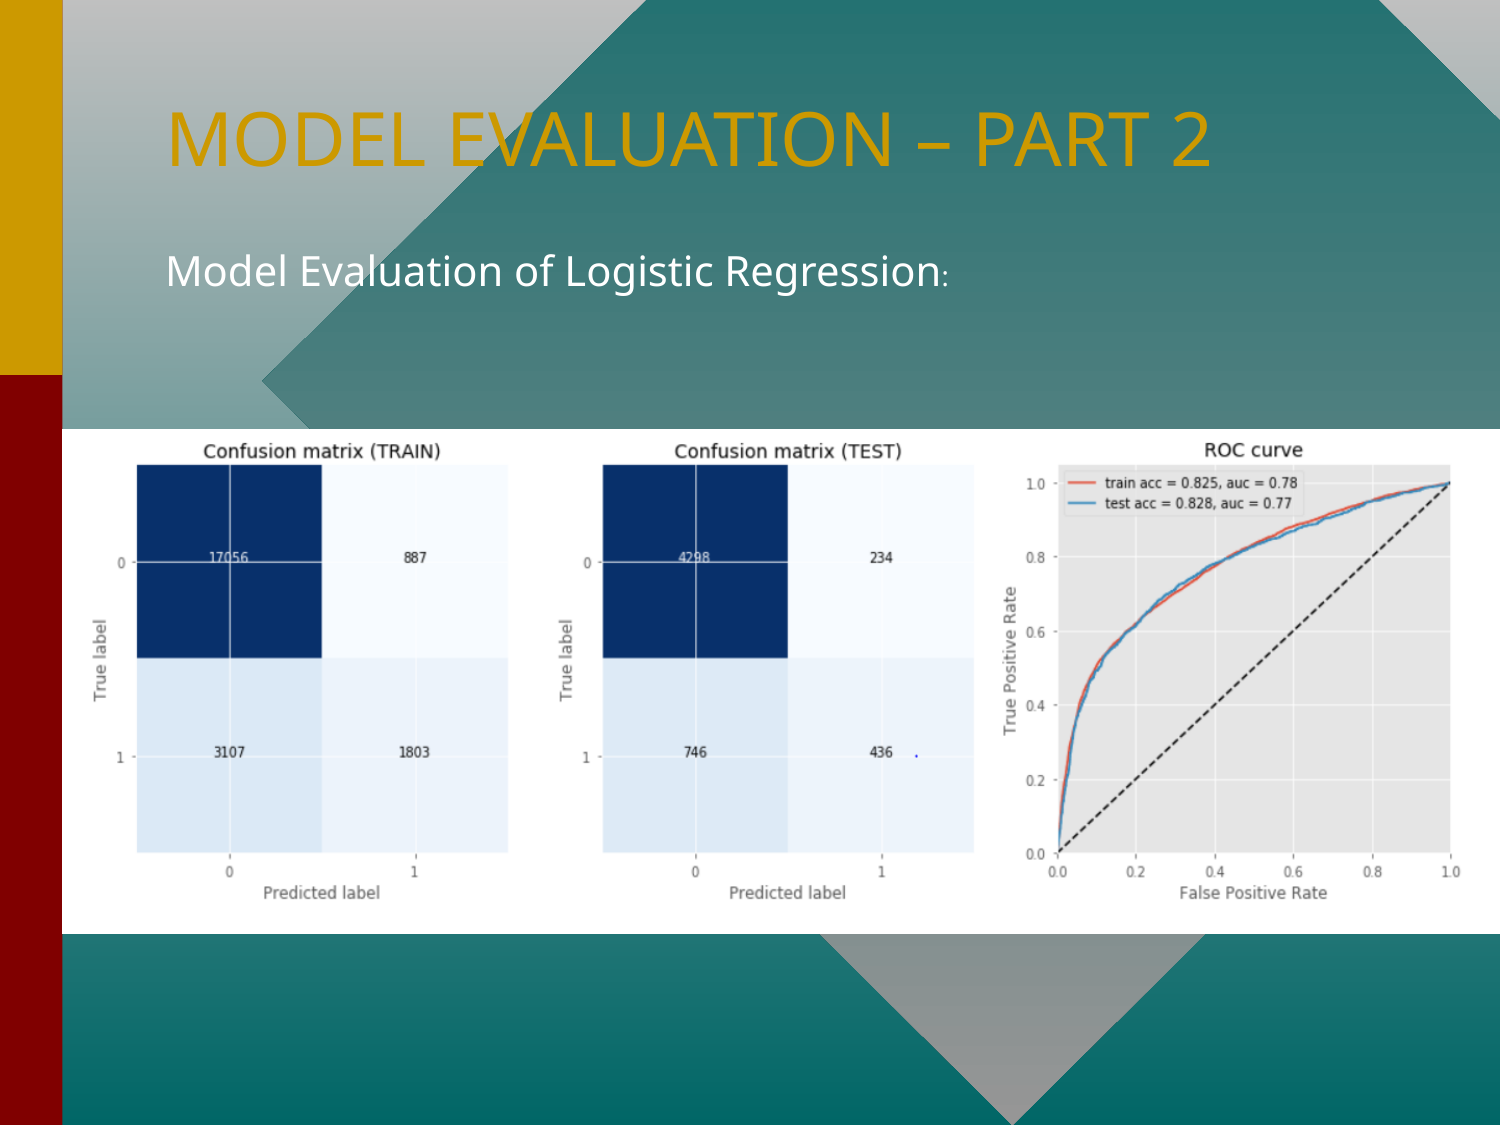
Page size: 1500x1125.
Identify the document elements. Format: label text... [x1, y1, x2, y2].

picture [62, 429, 1500, 934]
title MODEL EVALUATION – PART 2 [150, 62, 1350, 225]
list Model Evaluation of Logistic Regression: [150, 237, 1500, 429]
list Model Evaluation of Logistic Regression: [150, 934, 1500, 1125]
